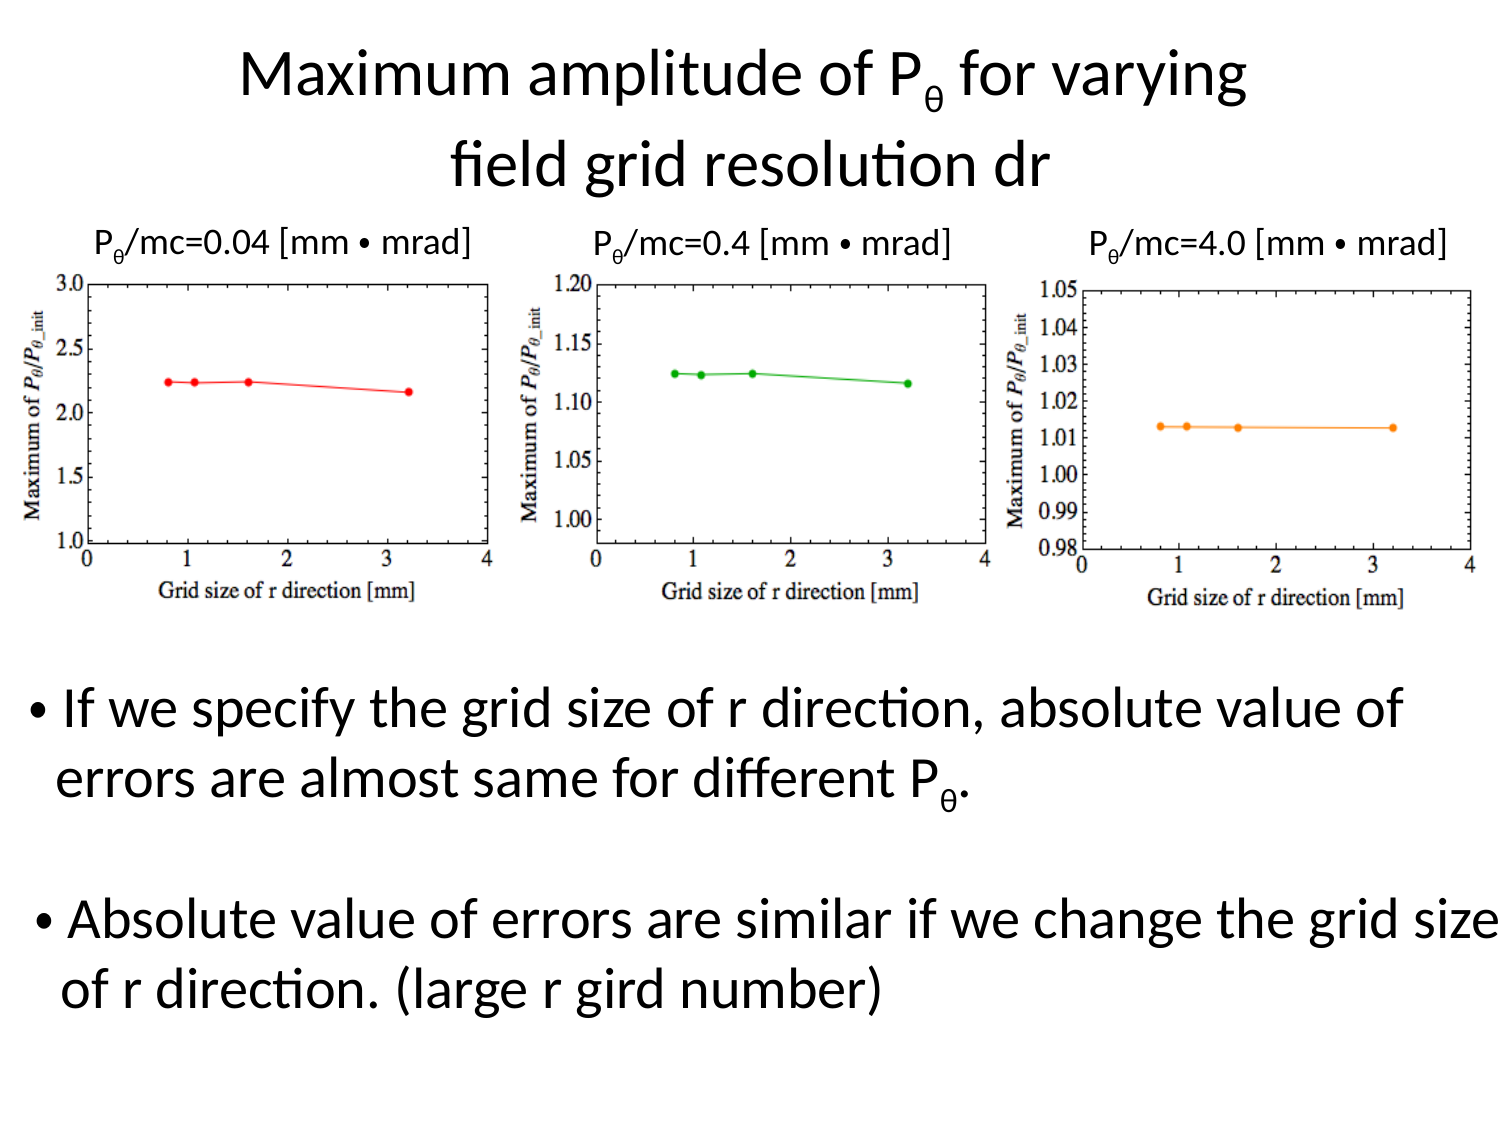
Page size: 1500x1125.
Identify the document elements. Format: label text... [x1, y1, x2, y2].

text_box ・If we specify the grid size of r direction, absolute value of errors are almost same for different Pθ. [14, 661, 1434, 827]
text_box Pθ/mc=0.4 [mm・mrad] [560, 210, 985, 272]
picture [21, 273, 495, 605]
text_box Pθ/mc=4.0 [mm・mrad] [1056, 210, 1481, 277]
text_box Pθ/mc=0.04 [mm・mrad] [71, 210, 496, 274]
picture [519, 273, 993, 605]
title Maximum amplitude of Pθ for varying field grid resolution dr [26, 30, 1476, 198]
picture [1005, 279, 1479, 611]
text_box ・Absolute value of errors are similar if we change the grid size of r direction. (large r gird number) [19, 872, 1500, 1028]
